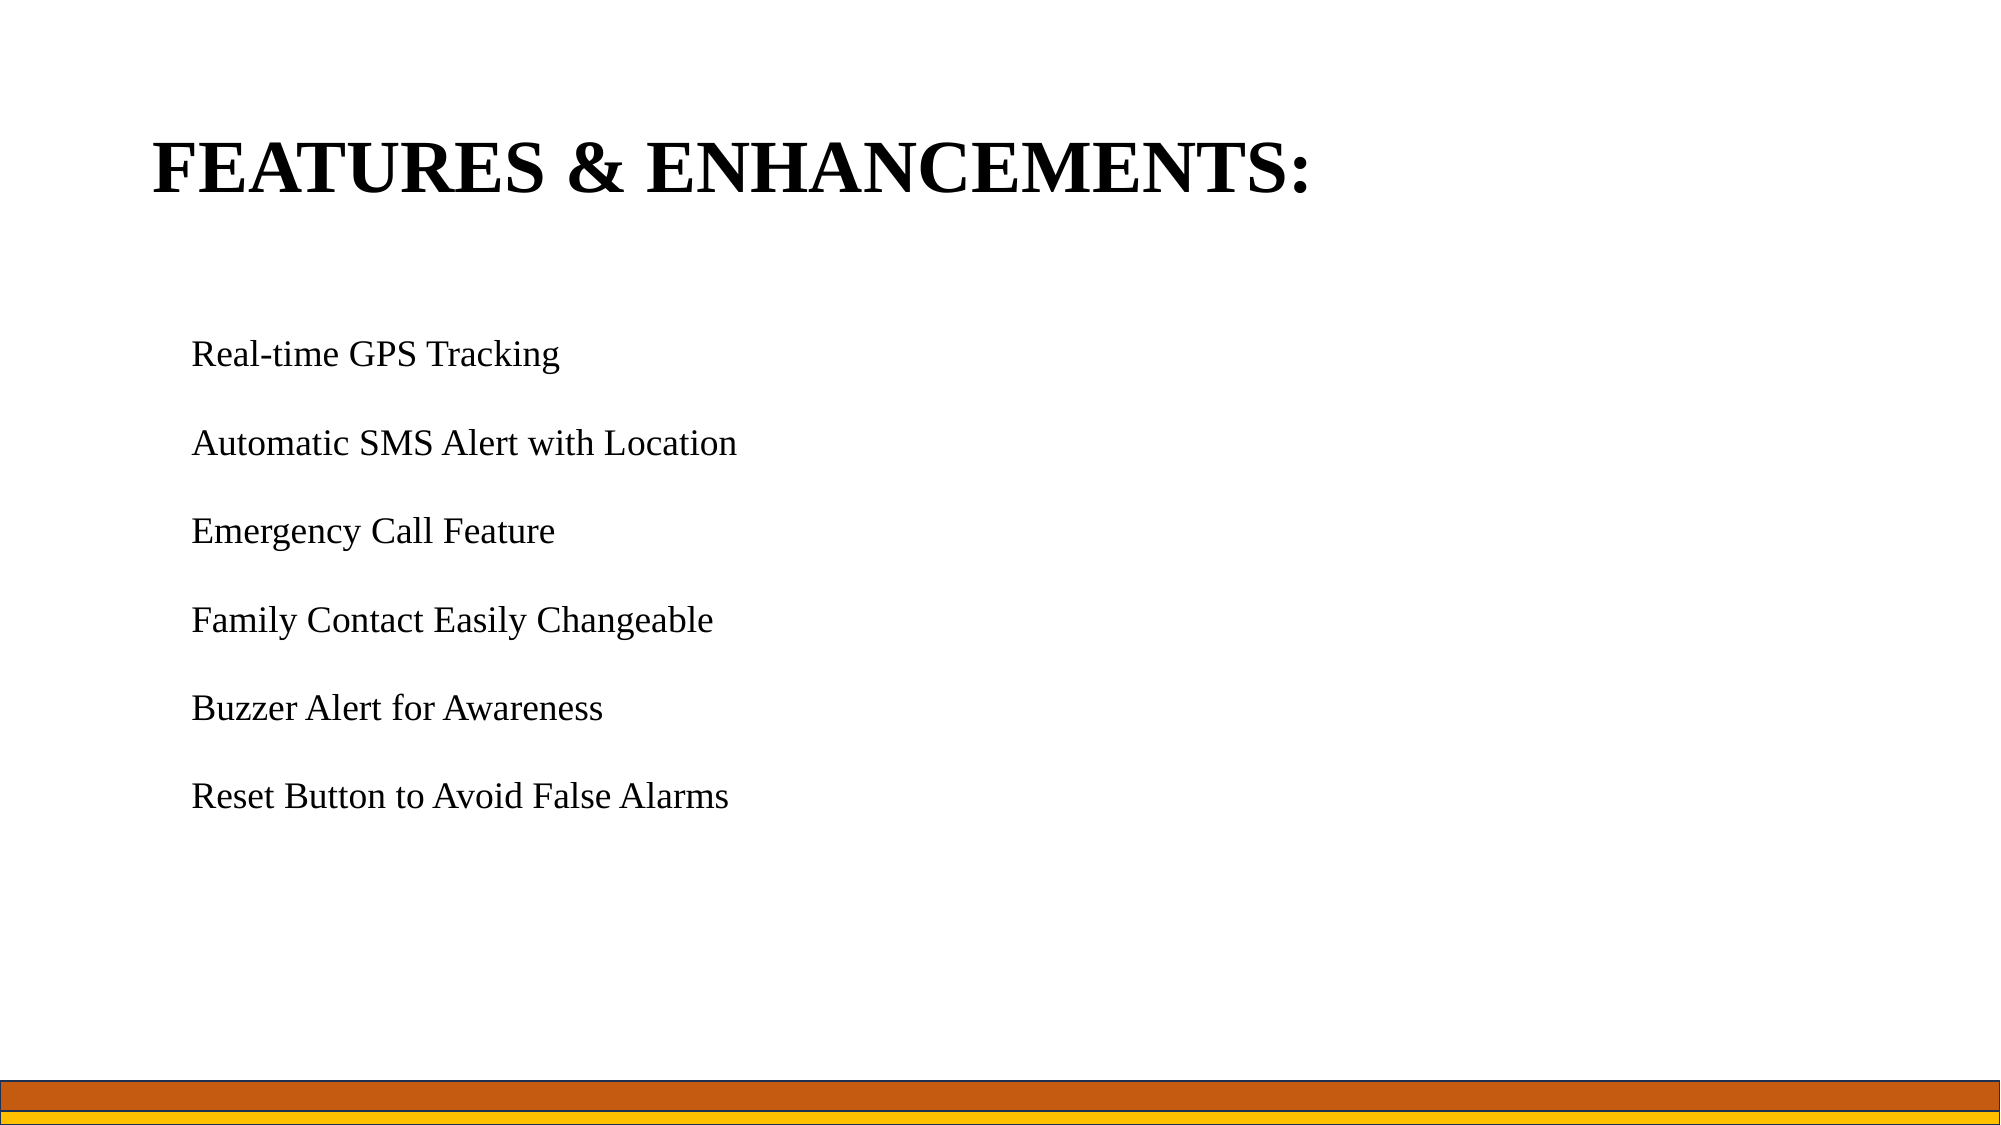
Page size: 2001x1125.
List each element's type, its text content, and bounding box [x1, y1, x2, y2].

text_box [0, 1110, 2000, 1125]
list ✅ Real-time GPS Tracking ✅ Automatic SMS Alert with Location ✅ Emergency Call Feature ✅ Family Contact Easily Changeable ✅ Buzzer Alert for Awareness ✅ Reset Button to Avoid False Alarms [137, 299, 1863, 1014]
title FEATURES & ENHANCEMENTS: [137, 59, 1863, 278]
text_box [0, 1080, 2000, 1110]
